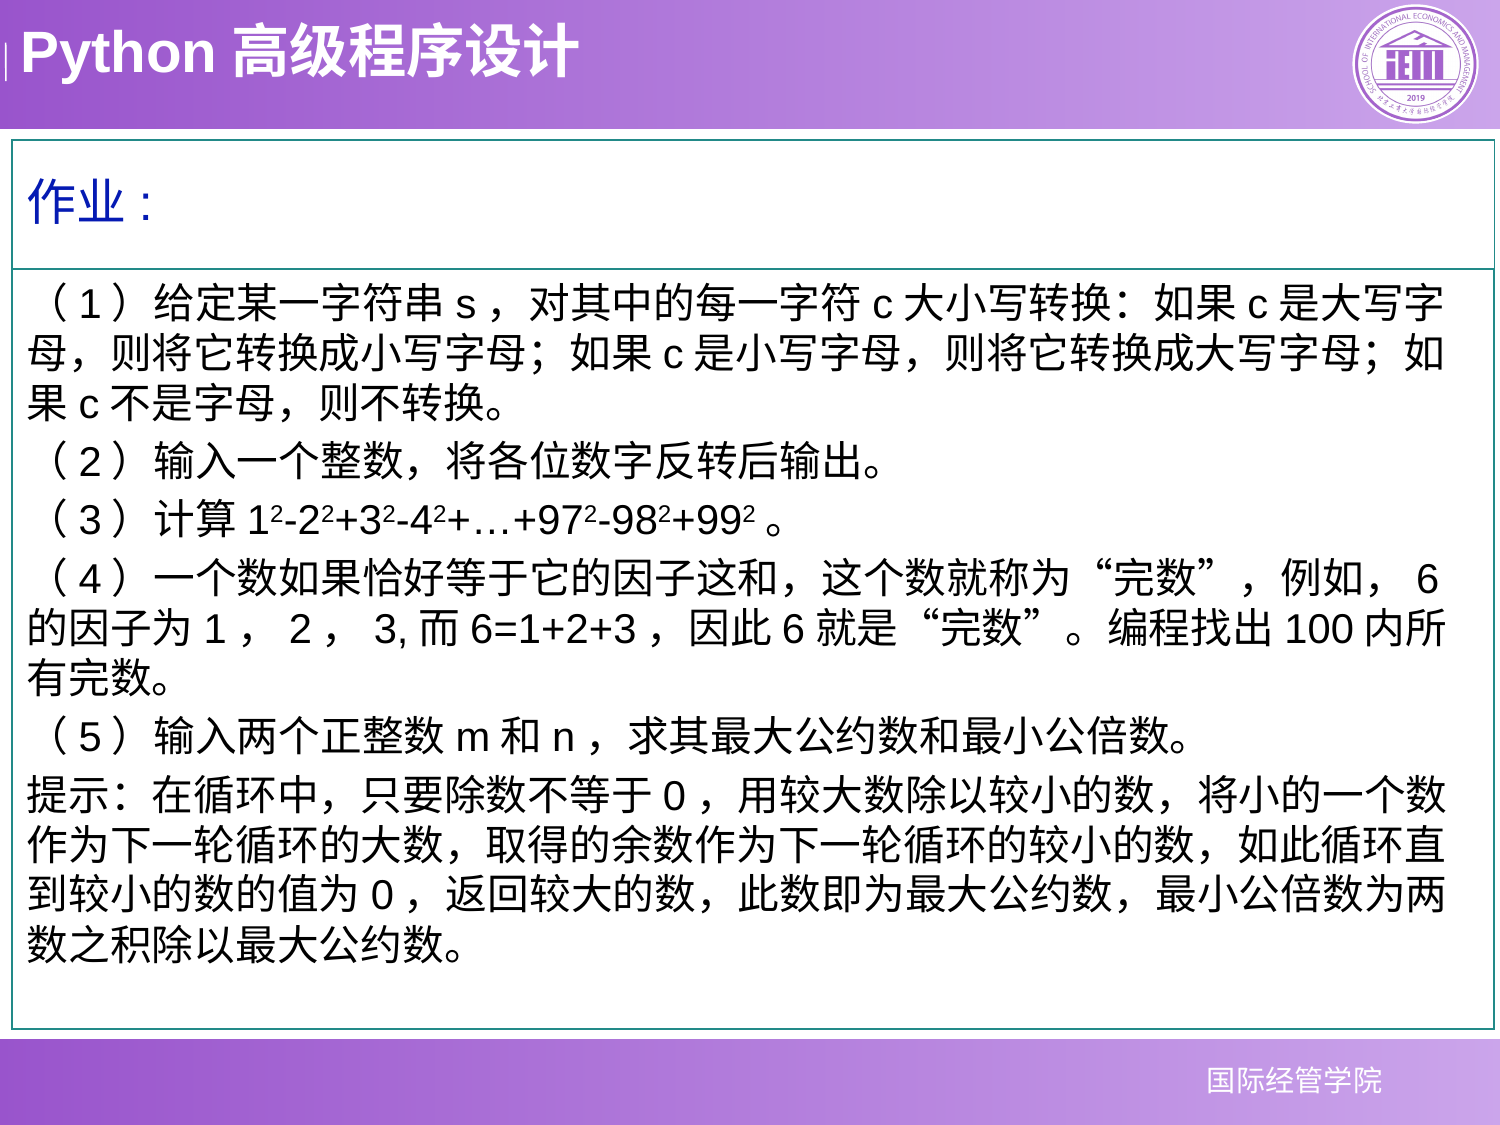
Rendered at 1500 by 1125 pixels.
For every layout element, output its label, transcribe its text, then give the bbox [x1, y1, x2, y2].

title 作业: [11, 139, 1495, 268]
list （1）给定某一字符串s，对其中的每一字符c大小写转换：如果c是大写字母，则将它转换成小写字母；如果c是小写字母，则将它转换成大写字母；如果c不是字母，则不转换。 （2）输入一个整数，将各位数字反转后输出。 （3）计算12-22+32-42+…+972-982+992。 （4）一个数如果恰好等于它的因子这和，这个数就称为“完数”，例如，6的因子为1，2，3,而6=1+2+3，因此6就是“完数”。编程找出100内所有完数。 （5）输入两个正整数m和n，求其最大公约数和最小公倍数。 提示：在循环中，只要除数不等于0，用较大数除以较小的数，将小的一个数作为下一轮循环的大数，取得的余数作为下一轮循环的较小的数，如此循环直到较小的数的值为0，返回较大的数，此数即为最大公约数，最小公倍数为两数之积除以最大公约数。 [11, 268, 1495, 1030]
picture [1354, 6, 1477, 122]
